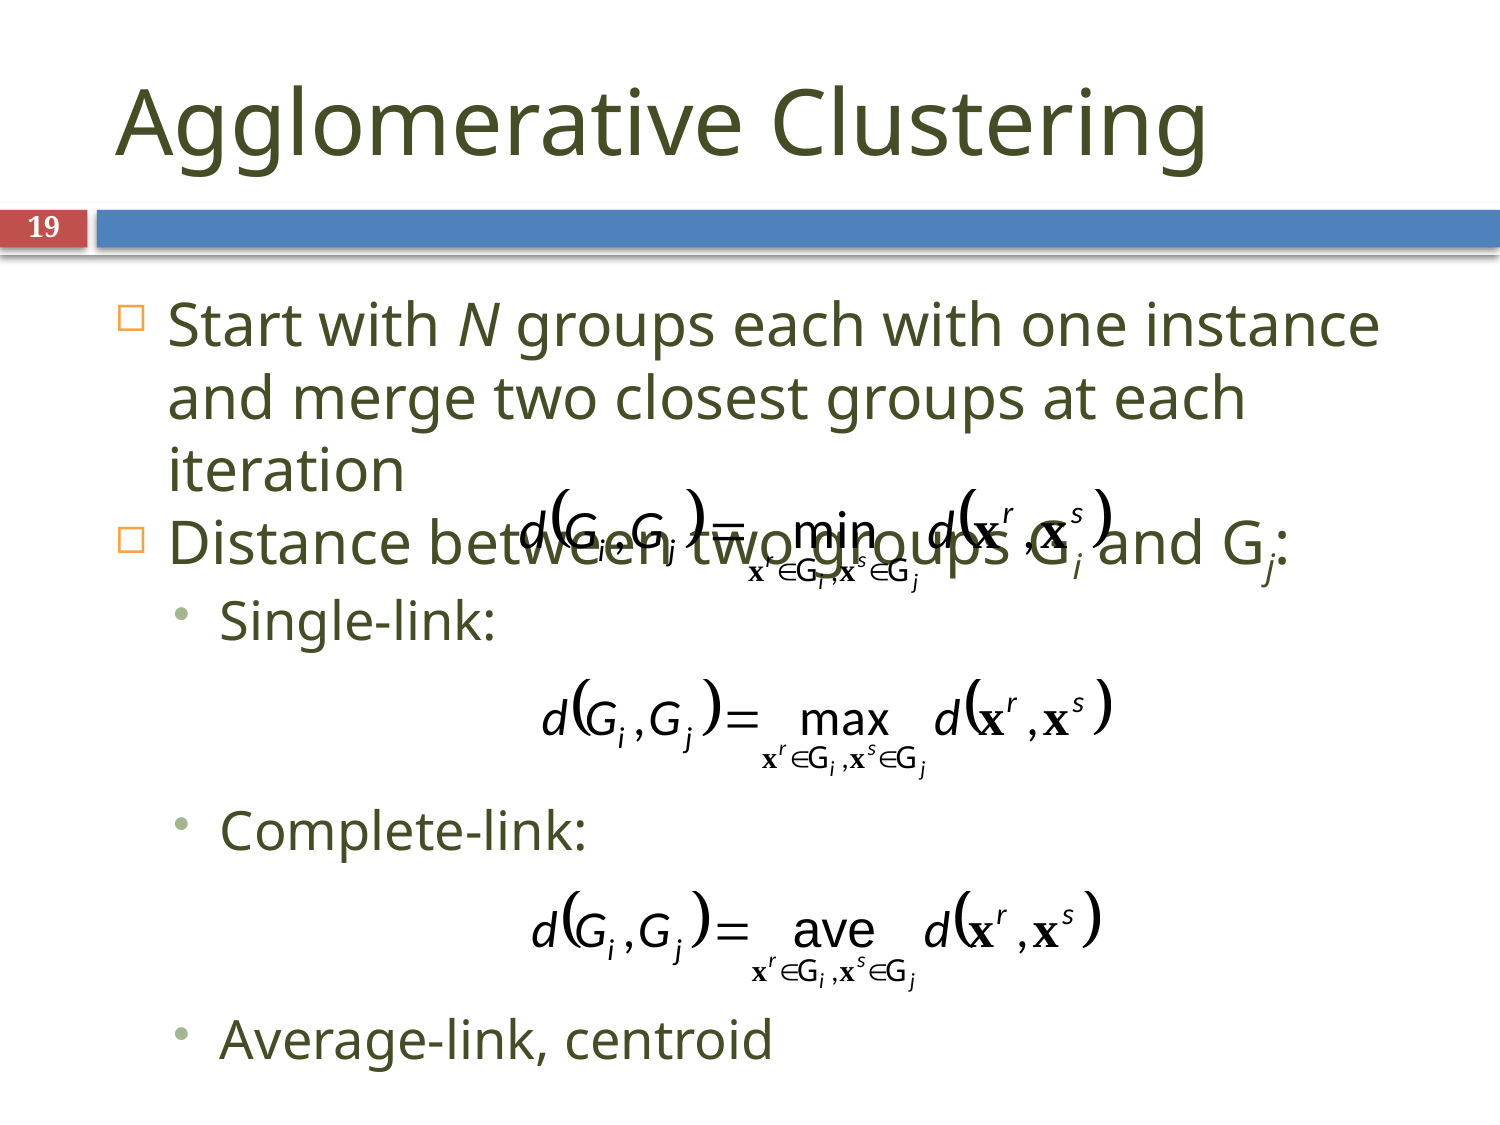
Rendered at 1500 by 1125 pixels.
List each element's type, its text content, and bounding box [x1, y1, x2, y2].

text_box Agglomerative Clustering [100, 37, 1438, 200]
picture [512, 489, 1111, 607]
text_box <number> [0, 208, 88, 249]
picture [535, 678, 1111, 792]
picture [524, 891, 1101, 1005]
text_box Start with N groups each with one instance and merge two closest groups at each iteration Distance between two groups Gi and Gj: Single-link: Complete-link: Average-link, centroid [100, 278, 1451, 917]
